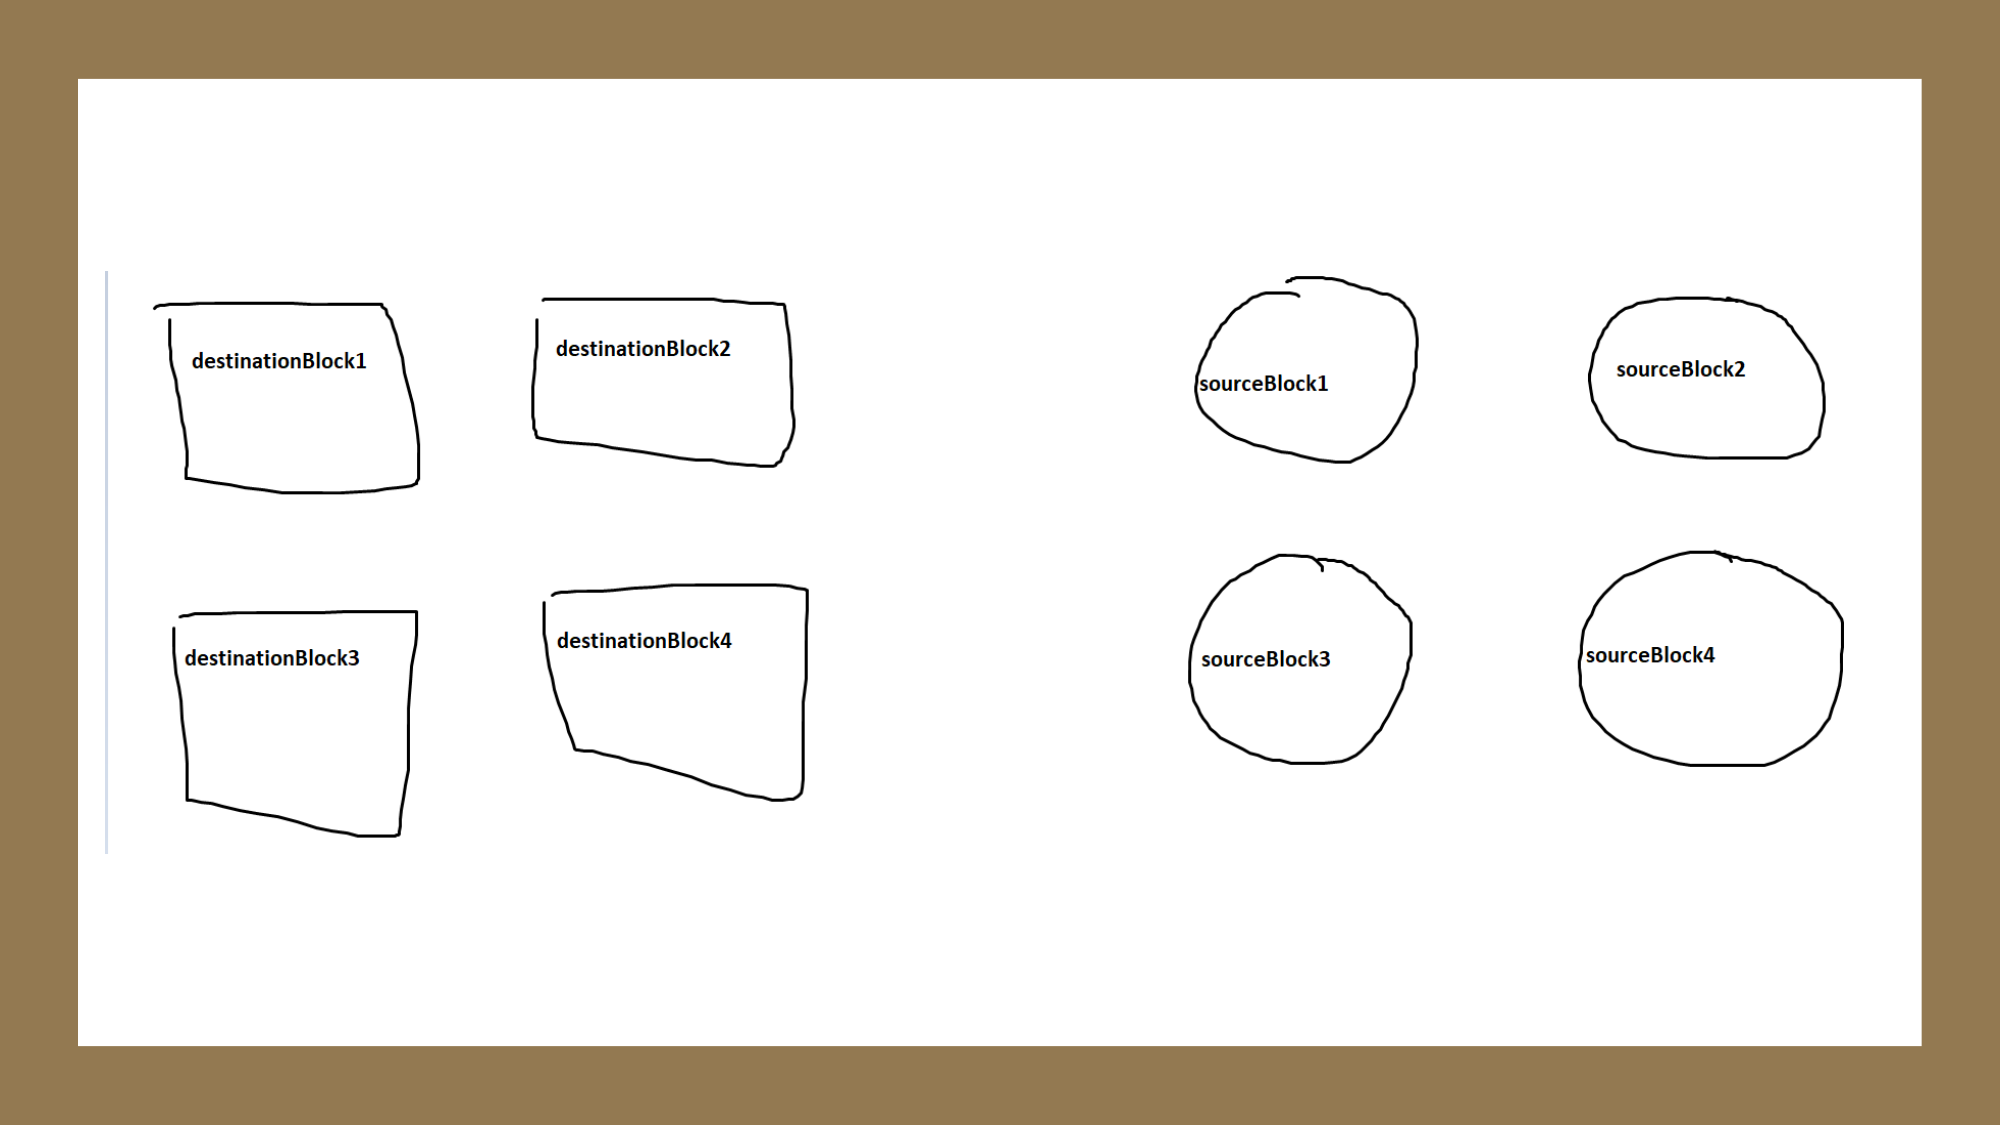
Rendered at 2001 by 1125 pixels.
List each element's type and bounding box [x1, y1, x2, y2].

picture [105, 271, 1895, 854]
text_box [77, 78, 1923, 1047]
text_box [0, 0, 2000, 1125]
